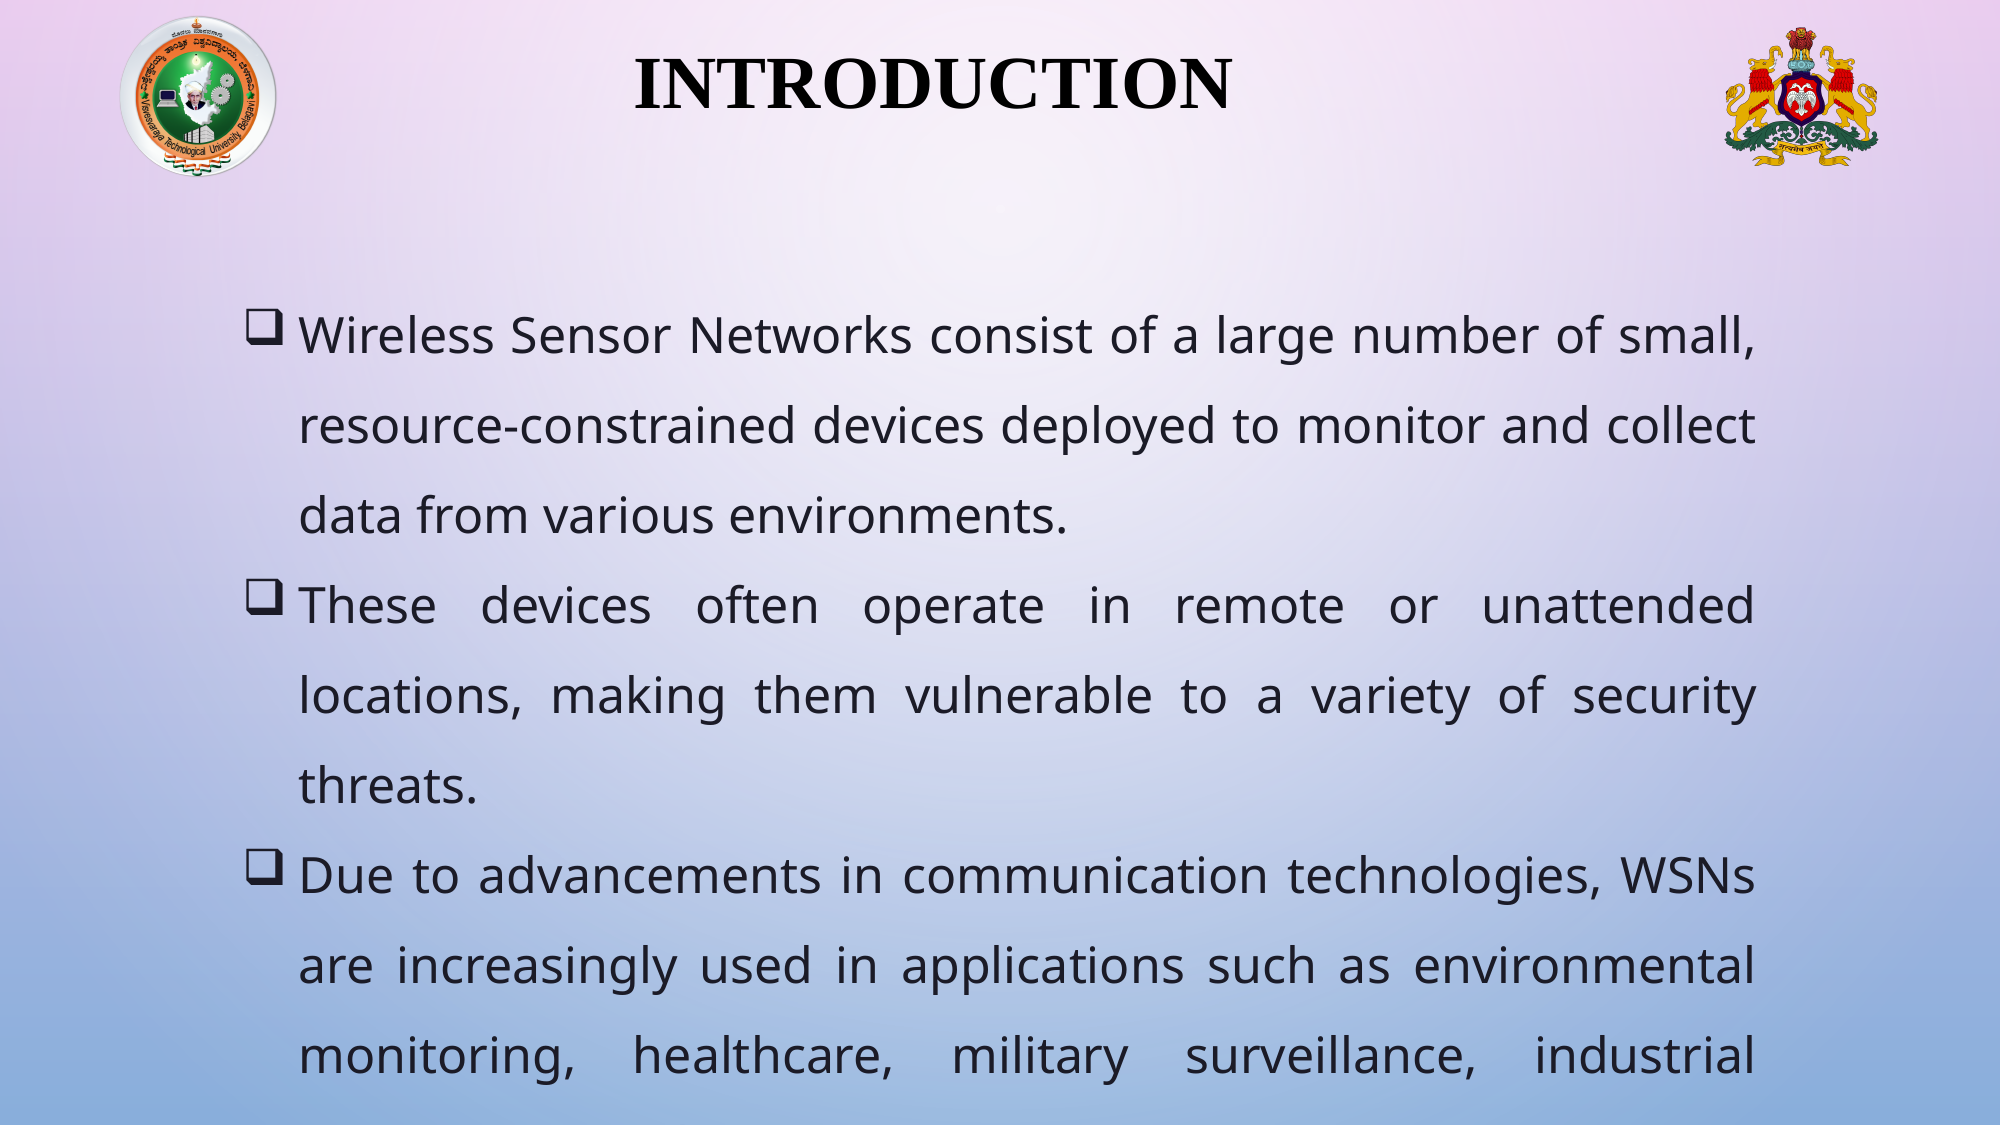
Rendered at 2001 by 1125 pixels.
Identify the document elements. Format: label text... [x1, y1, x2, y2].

picture [115, 14, 281, 179]
text_box Wireless Sensor Networks consist of a large number of small, resource-constrained devices deployed to monitor and collect data from various environments. These devices often operate in remote or unattended locations, making them vulnerable to a variety of security threats. Due to advancements in communication technologies, WSNs are increasingly used in applications such as environmental monitoring, healthcare, military surveillance, industrial automation, and smart cities. [227, 265, 1773, 1125]
text_box INTRODUCTION [603, 26, 1265, 131]
picture [1719, 25, 1884, 168]
